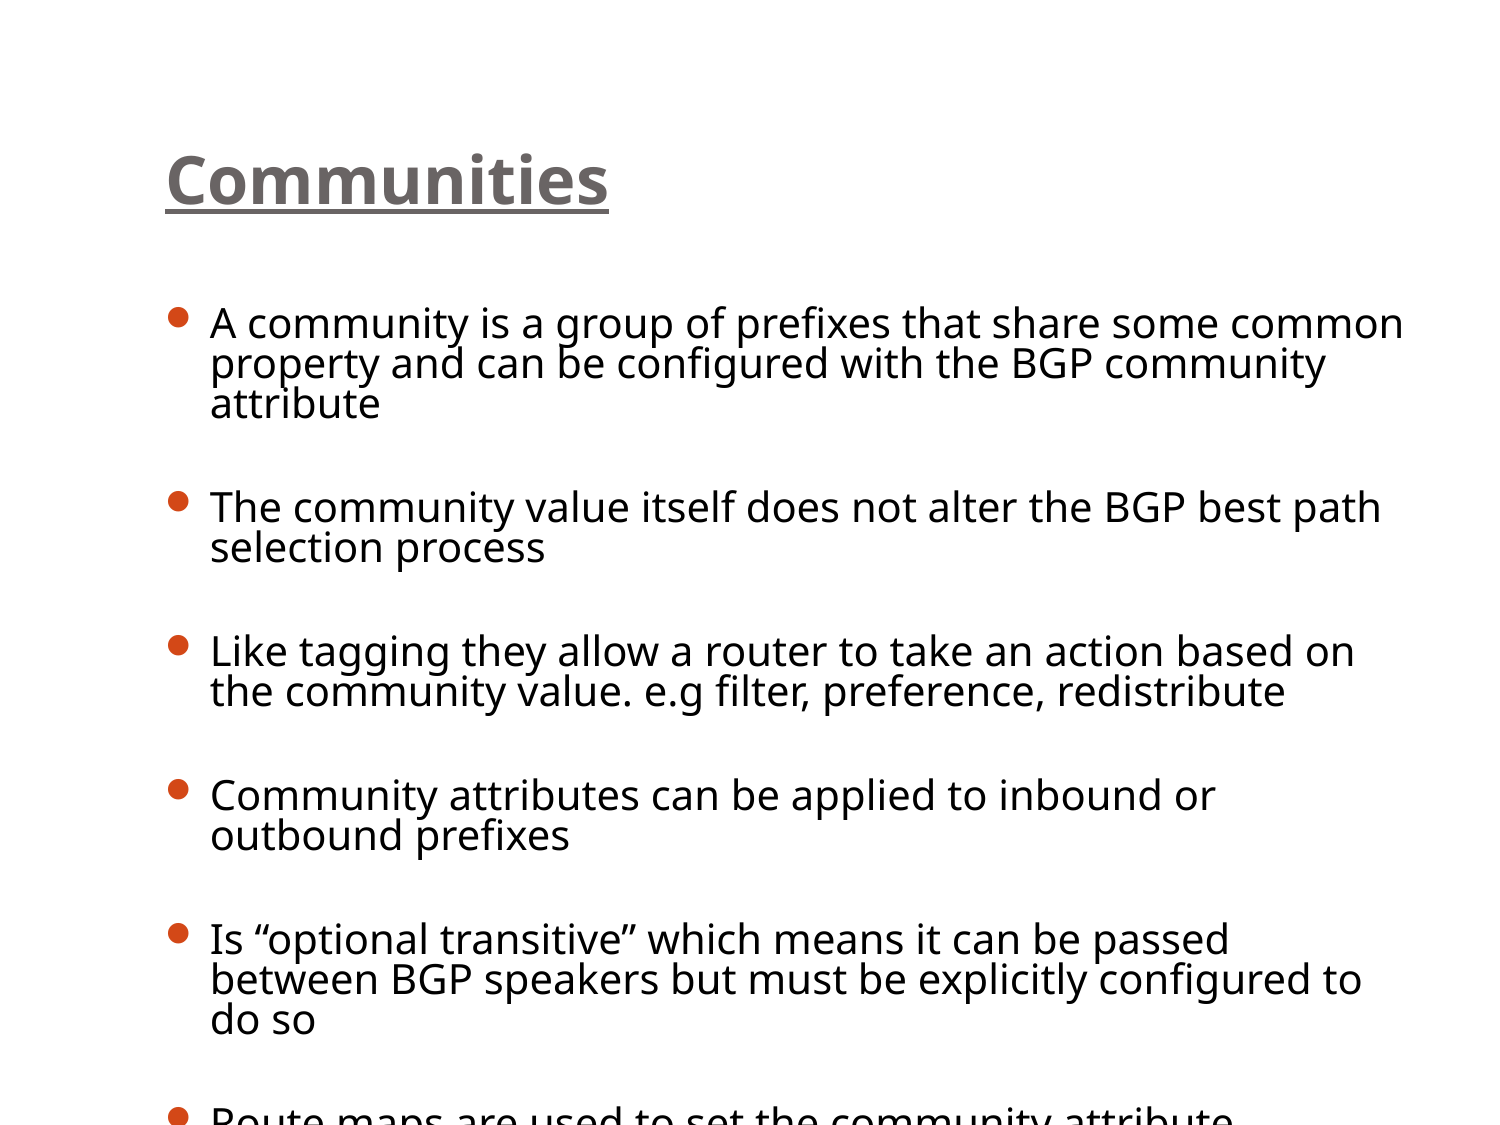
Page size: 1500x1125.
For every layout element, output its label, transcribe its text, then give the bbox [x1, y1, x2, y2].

title Communities [150, 45, 1425, 233]
list A community is a group of prefixes that share some common property and can be configured with the BGP community attribute The community value itself does not alter the BGP best path selection process Like tagging they allow a router to take an action based on the community value. e.g filter, preference, redistribute Community attributes can be applied to inbound or outbound prefixes Is “optional transitive” which means it can be passed between BGP speakers but must be explicitly configured to do so Route maps are used to set the community attribute [150, 237, 1425, 988]
